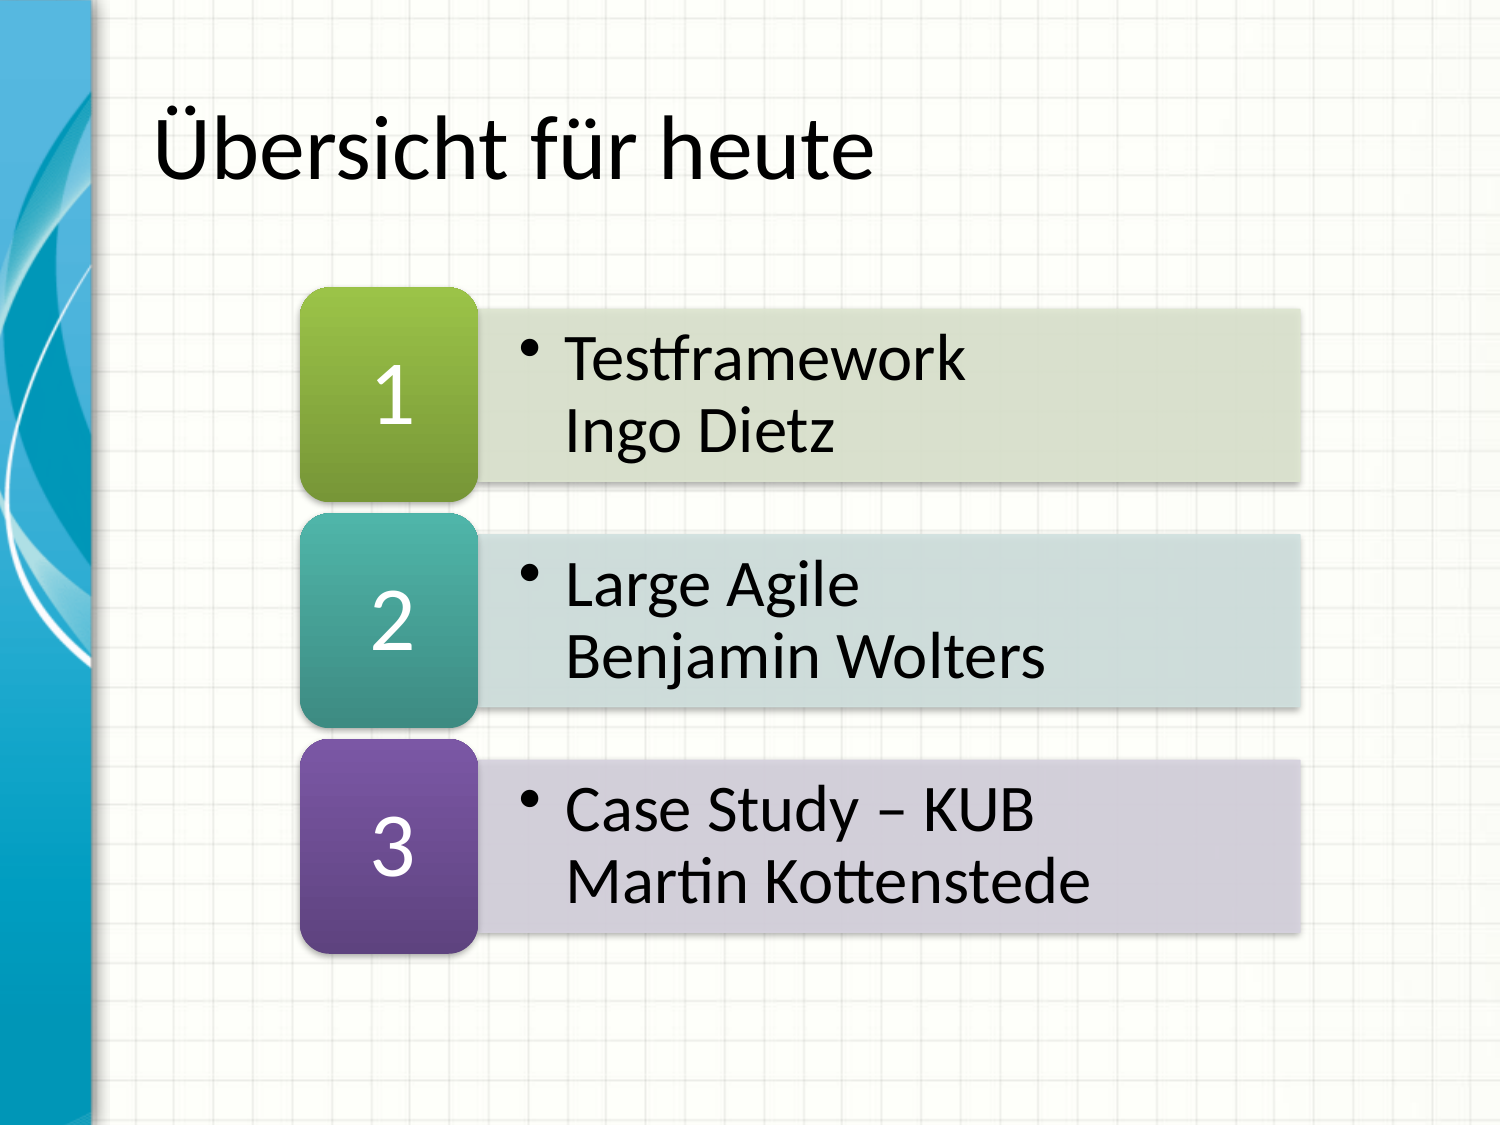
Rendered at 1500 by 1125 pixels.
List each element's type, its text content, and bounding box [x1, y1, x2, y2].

title Übersicht für heute [138, 49, 1463, 237]
picture [0, 0, 1500, 1125]
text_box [299, 287, 1301, 955]
